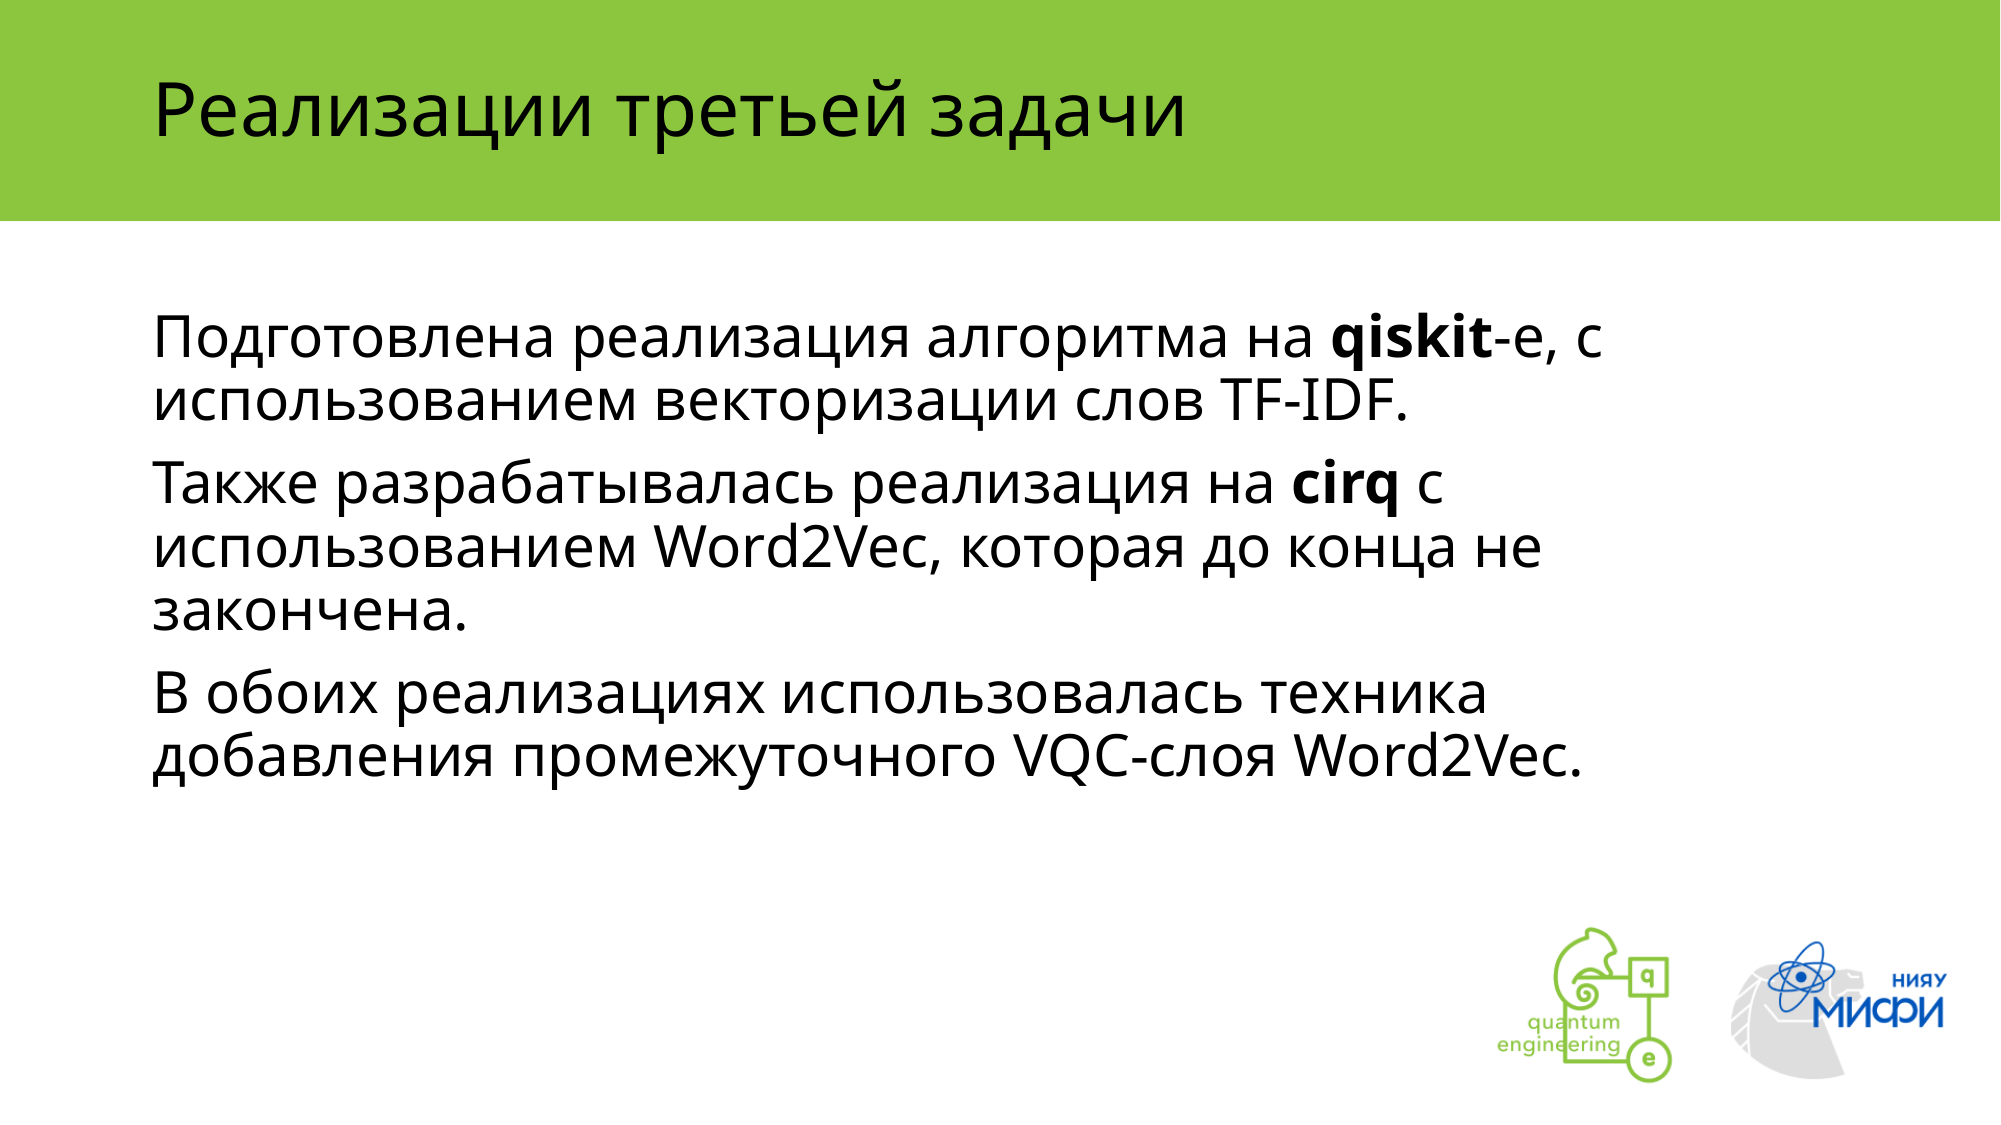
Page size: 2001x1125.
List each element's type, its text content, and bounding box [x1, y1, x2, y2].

picture [0, 0, 2001, 1125]
list Подготовлена реализация алгоритма на qiskit-e, с использованием векторизации слов TF-IDF. Также разрабатывалась реализация на cirq с использованием Word2Vec, которая до конца не закончена. В обоих реализациях использовалась техника добавления промежуточного VQC-слоя Word2Vec. [137, 299, 1863, 1014]
title Реализации третьей задачи [137, 3, 1958, 221]
